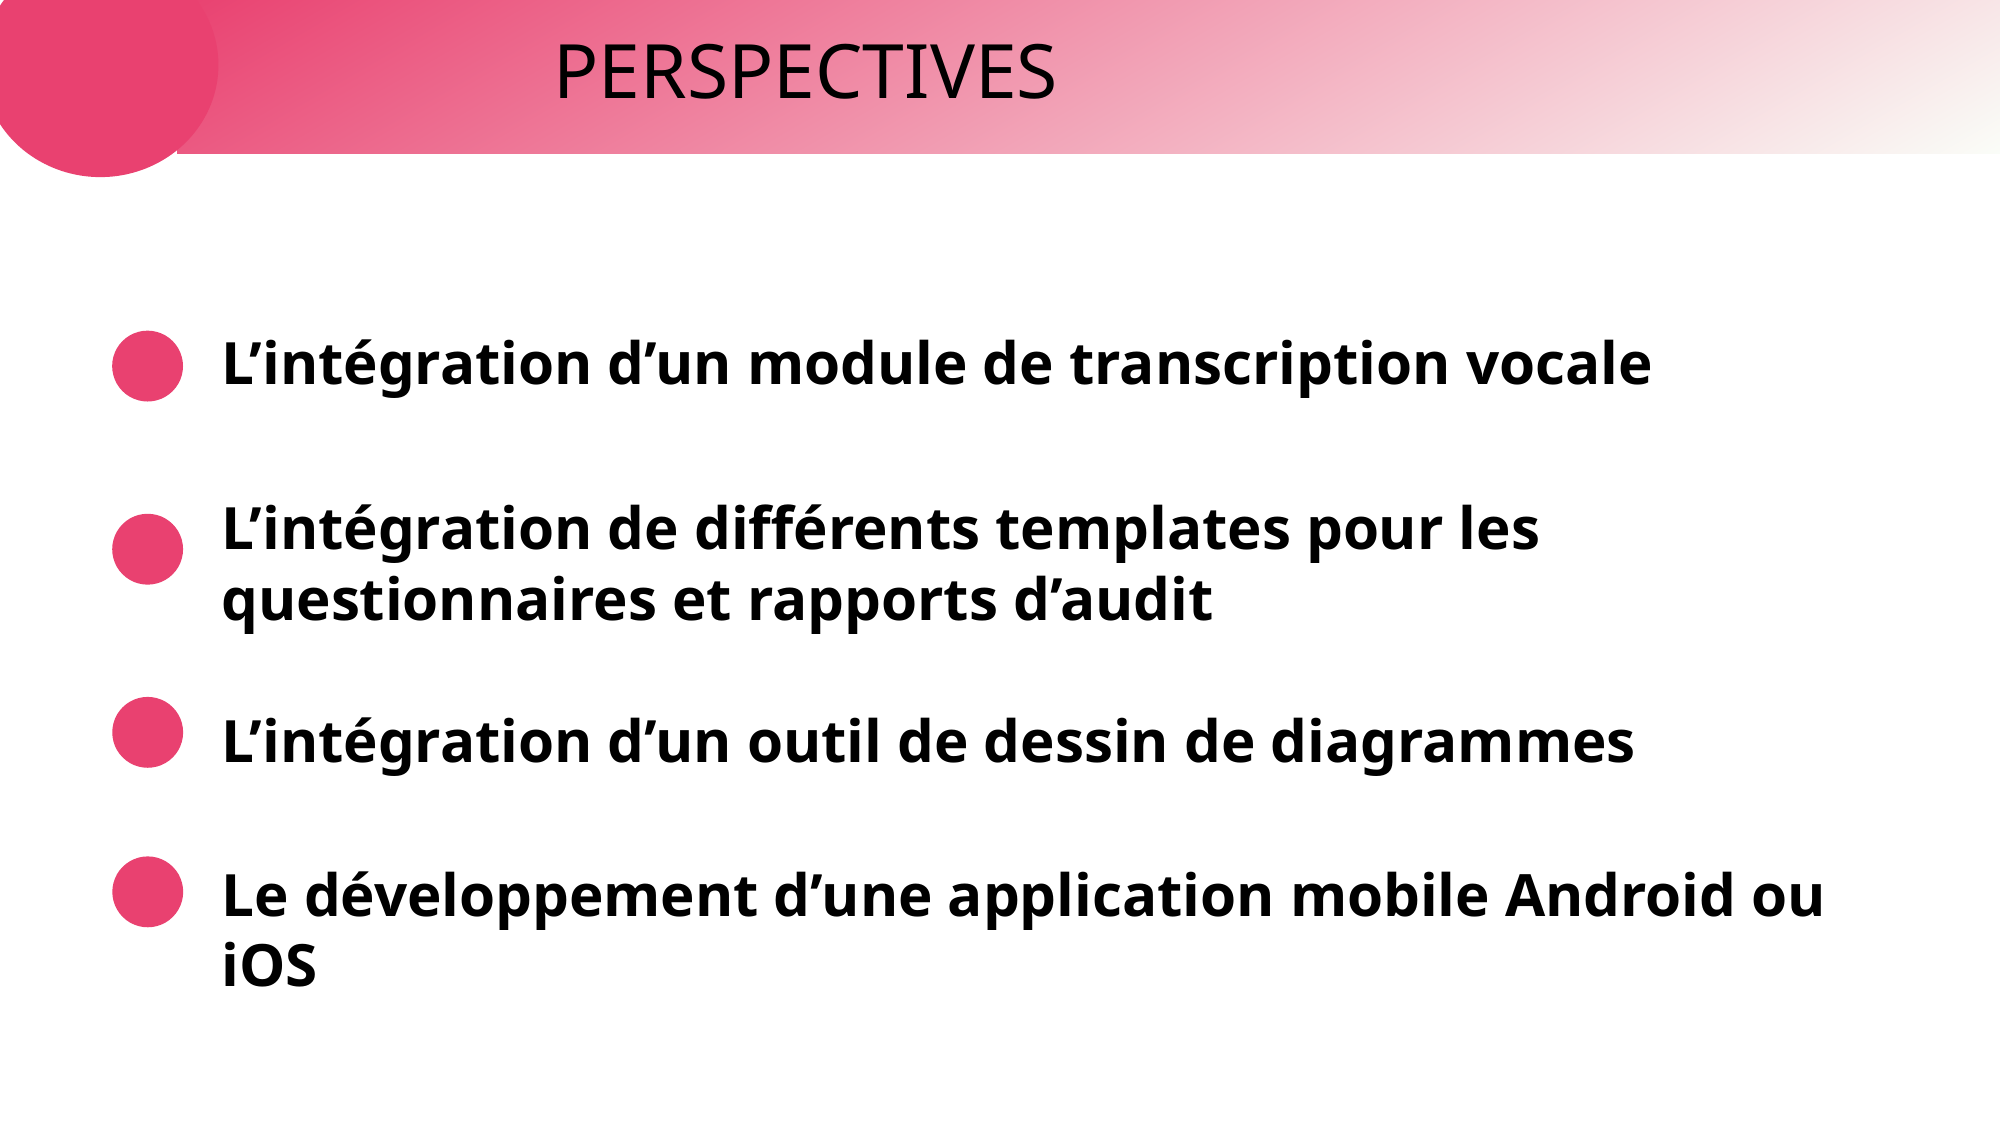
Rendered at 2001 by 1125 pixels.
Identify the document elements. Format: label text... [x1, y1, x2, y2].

text_box L’intégration d’un outil de dessin de diagrammes [206, 696, 1872, 848]
text_box L’intégration d’un module de transcription vocale [206, 318, 1872, 470]
text_box [177, 0, 2000, 154]
text_box [112, 696, 184, 768]
text_box [0, 0, 219, 178]
text_box L’intégration de différents templates pour les questionnaires et rapports d’audit [206, 484, 1872, 635]
text_box [112, 856, 184, 928]
text_box [112, 513, 184, 585]
text_box Le développement d’une application mobile Android ou iOS [206, 850, 1872, 1001]
text_box [112, 330, 184, 402]
text_box PERSPECTIVES [538, 16, 1184, 119]
